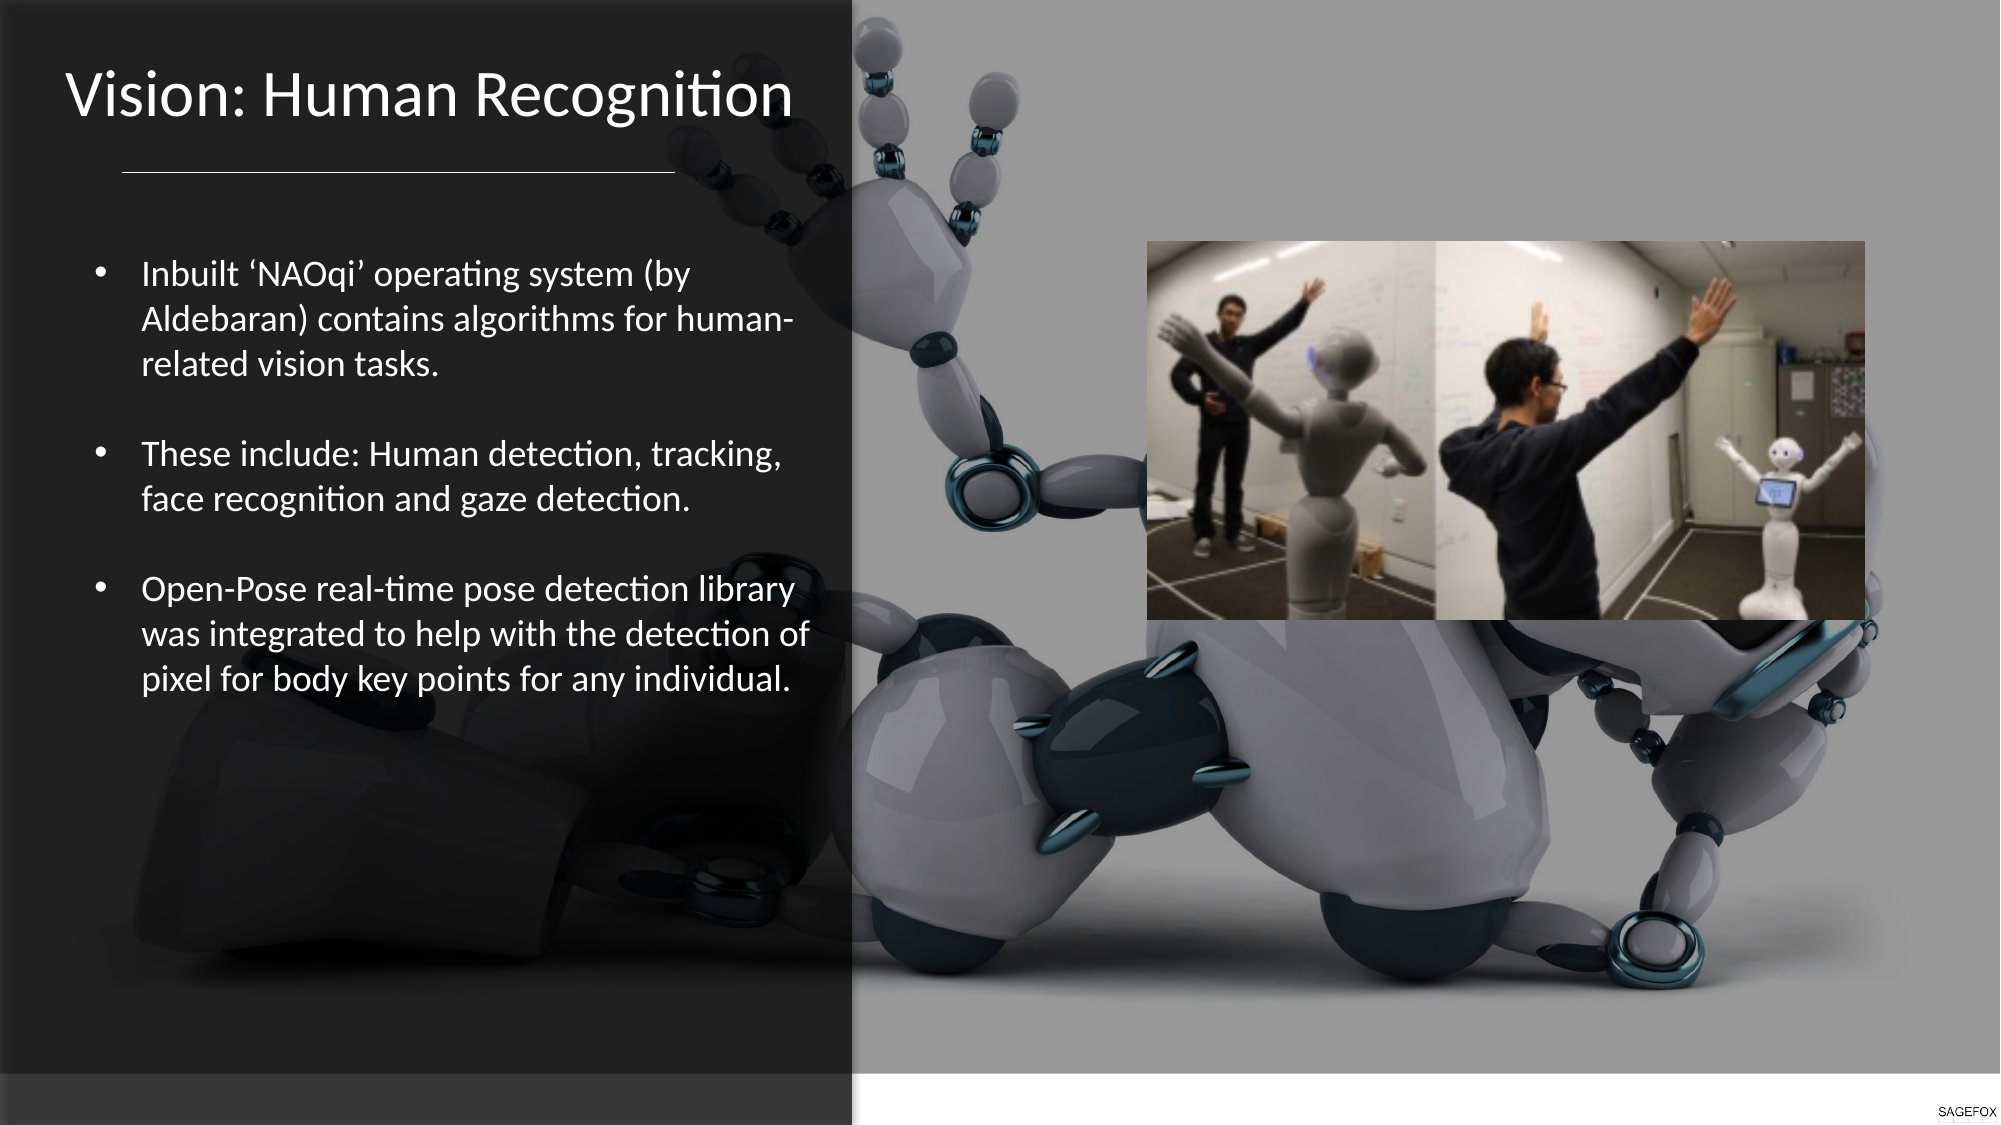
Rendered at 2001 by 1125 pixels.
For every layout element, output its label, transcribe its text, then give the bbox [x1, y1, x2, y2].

picture [1147, 241, 1865, 620]
text_box [0, 0, 853, 1125]
text_box Inbuilt ‘NAOqi’ operating system (by Aldebaran) contains algorithms for human-related vision tasks. These include: Human detection, tracking, face recognition and gaze detection. Open-Pose real-time pose detection library was integrated to help with the detection of pixel for body key points for any individual. [79, 241, 830, 752]
picture [853, 0, 2001, 1125]
text_box [860, 0, 2000, 1075]
text_box Vision: Human Recognition [50, 42, 830, 138]
